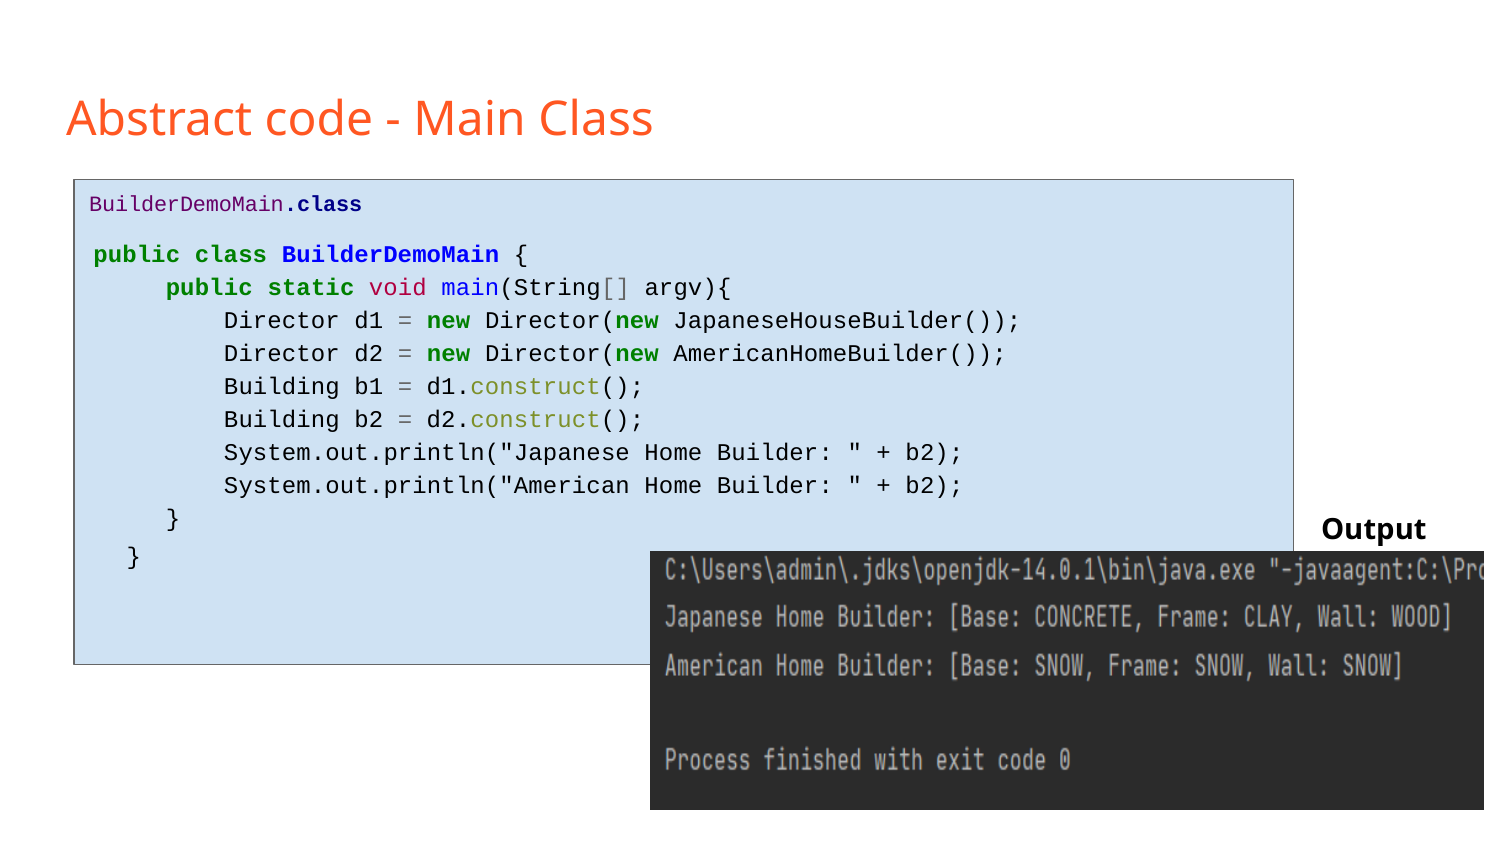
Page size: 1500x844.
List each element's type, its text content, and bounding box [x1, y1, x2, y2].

text_box BuilderDemoMain.class public class BuilderDemoMain { public static void main(String[] argv){ Director d1 = new Director(new JapaneseHouseBuilder()); Director d2 = new Director(new AmericanHomeBuilder()); Building b1 = d1.construct(); Building b2 = d2.construct(); System.out.println("Japanese Home Builder: " + b2); System.out.println("American Home Builder: " + b2); } } [74, 179, 1294, 665]
title Abstract code - Main Class [51, 72, 1449, 167]
picture [649, 551, 1484, 810]
text_box Output [1306, 495, 1473, 550]
